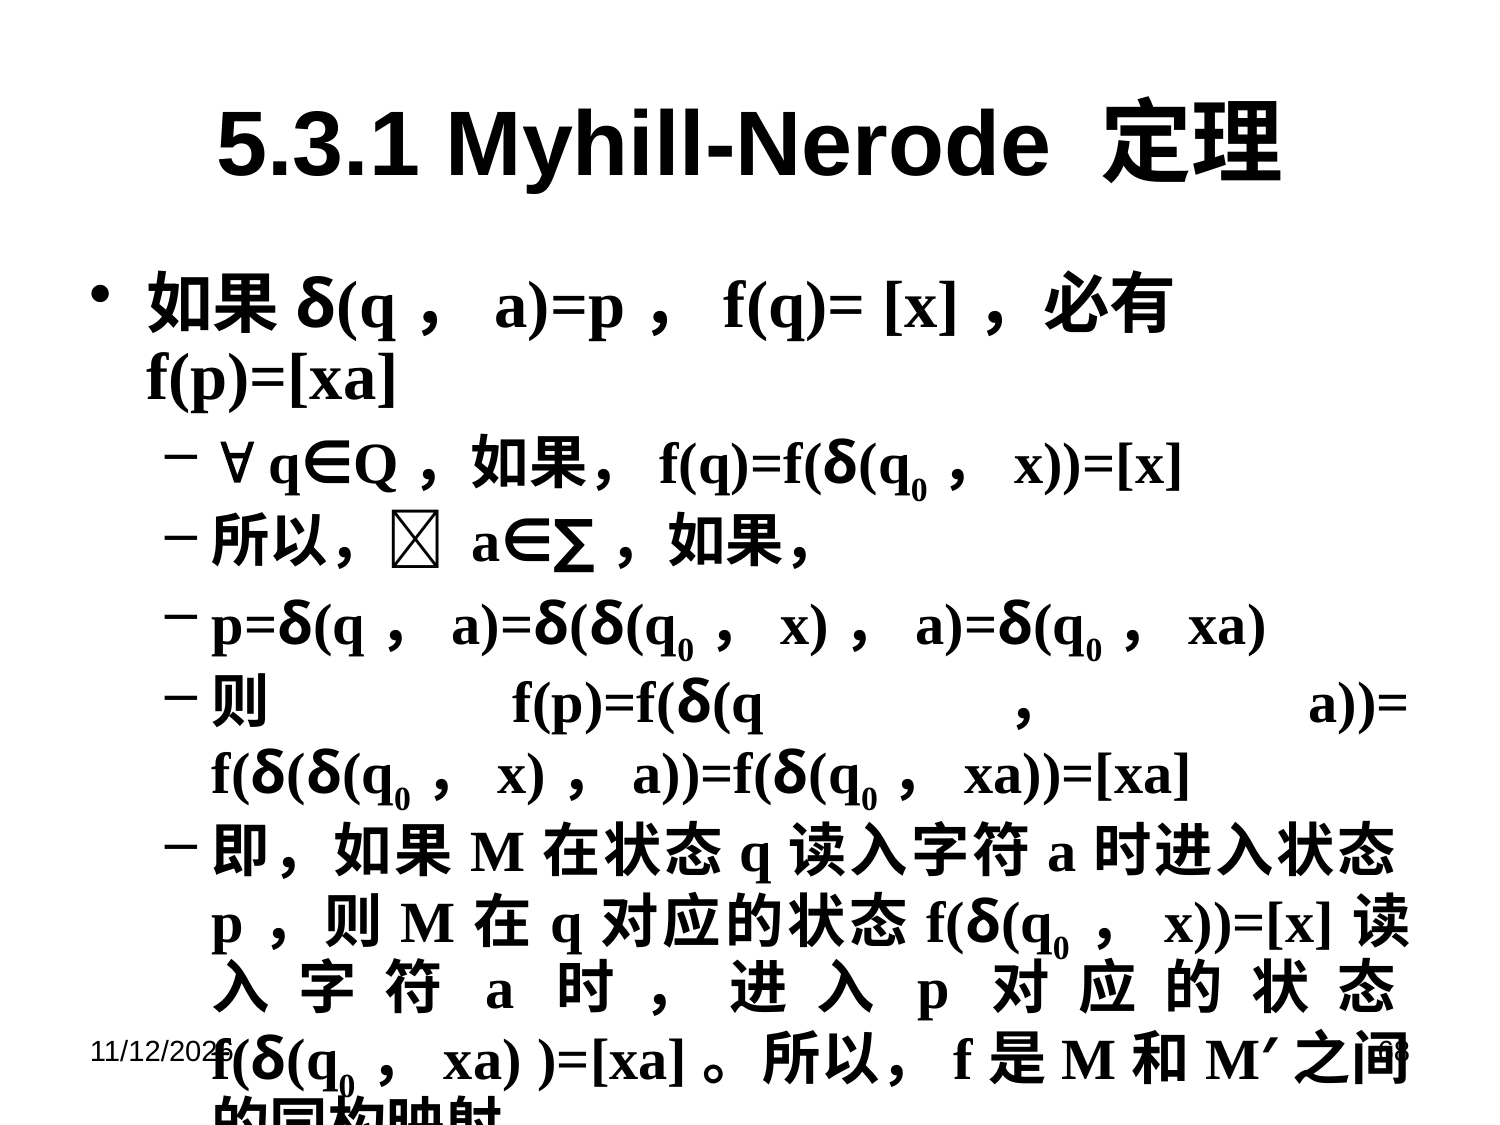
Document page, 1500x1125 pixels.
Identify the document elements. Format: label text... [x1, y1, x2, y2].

title 5.3.1 Myhill-Nerode 定理 [74, 44, 1426, 233]
slide_number 68 [1074, 1024, 1426, 1103]
list 如果δ(q，a)=p，f(q)= [x]，必有f(p)=[xa]  q∈Q，如果，f(q)=f(δ(q0，x))=[x] 所以， a∈∑，如果， p=δ(q，a)=δ(δ(q0，x)，a)=δ(q0，xa) 则f(p)=f(δ(q，a))= f(δ(δ(q0，x)，a))=f(δ(q0，xa))=[xa] 即，如果M在状态q读入字符a时进入状态p，则M在q对应的状态f(δ(q0，x))=[x]读入字符a时，进入p对应的状态f(δ(q0，xa) )=[xa]。所以，f是M和M′之间的同构映射。 [74, 262, 1426, 1006]
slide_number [74, 1024, 426, 1103]
